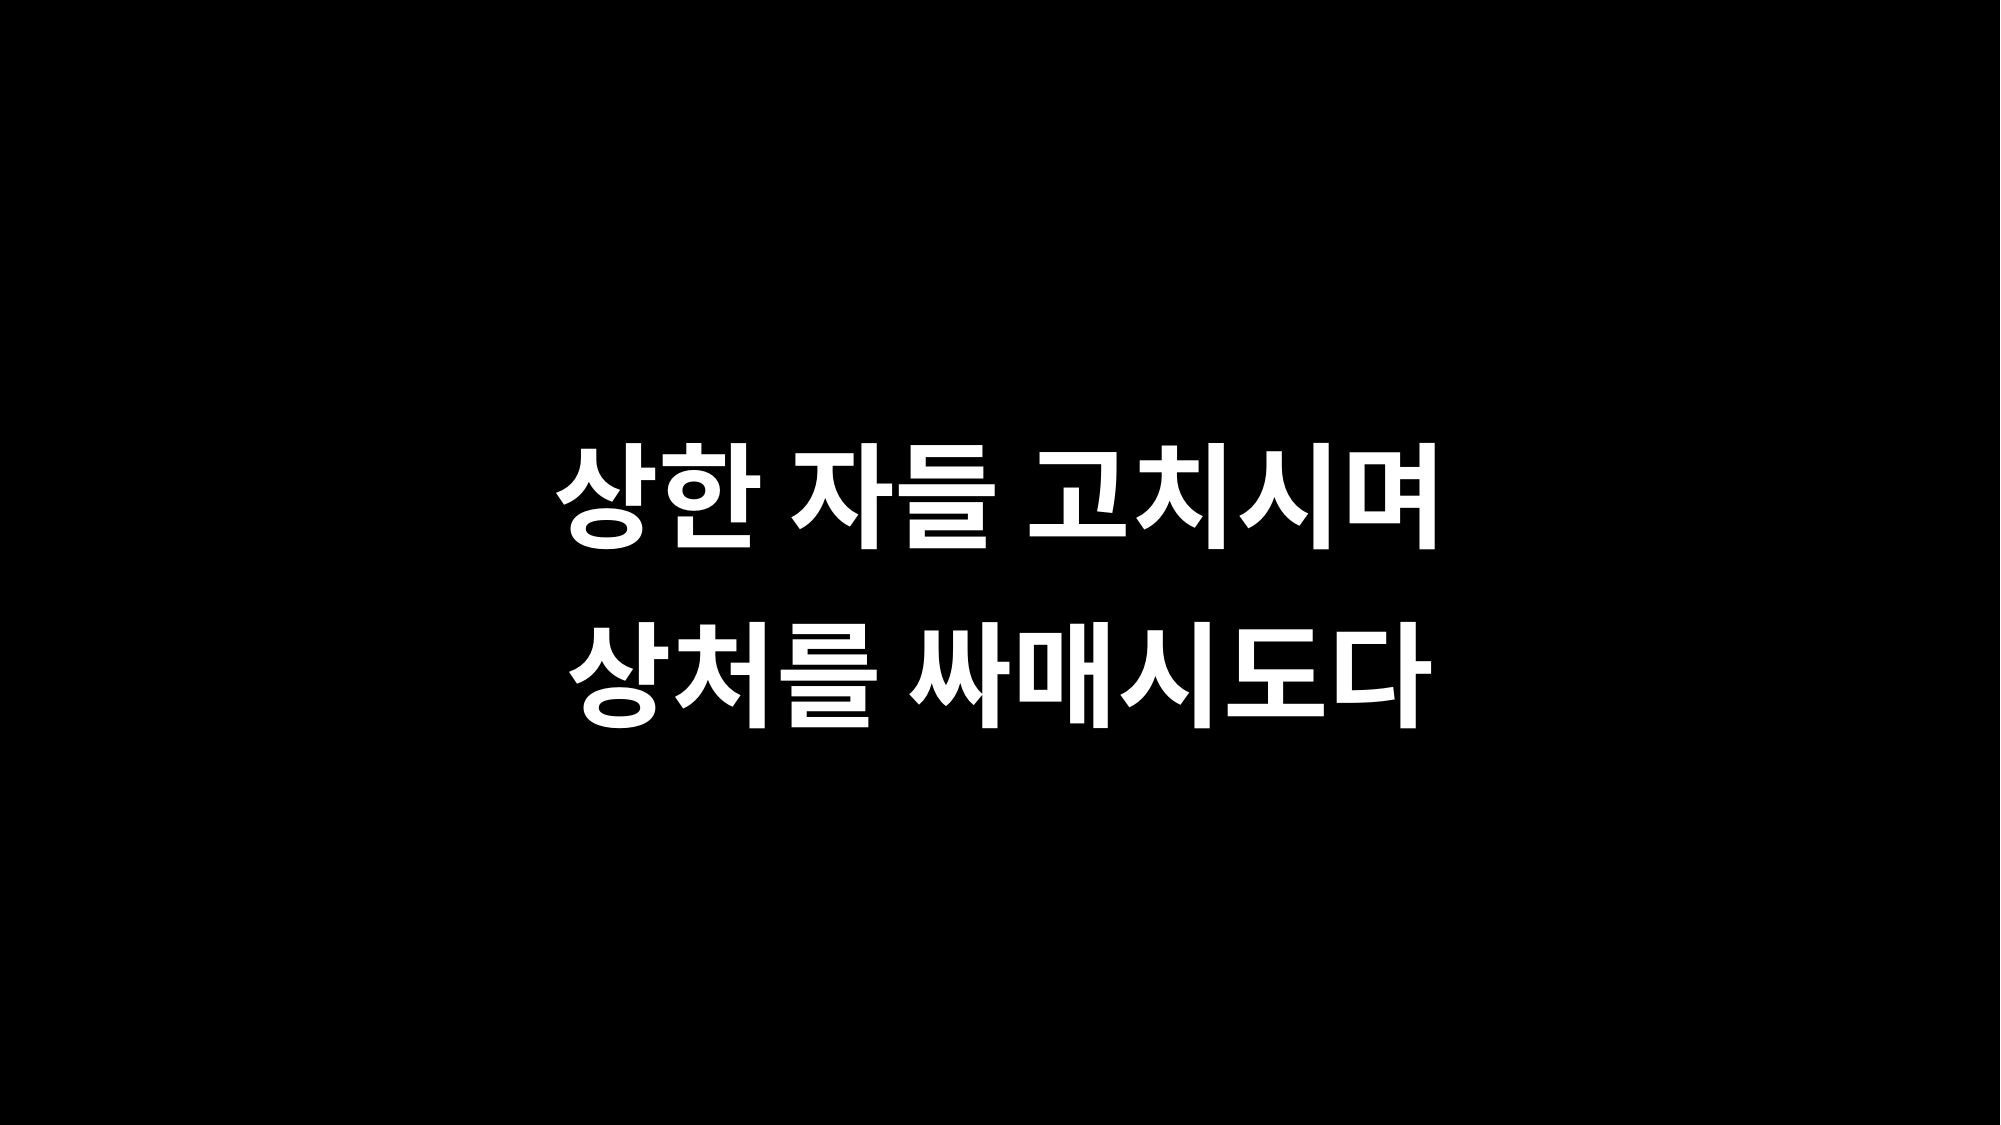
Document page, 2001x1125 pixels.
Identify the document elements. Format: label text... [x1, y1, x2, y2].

text_box 상한 자들 고치시며 상처를 싸매시도다 [0, 376, 2000, 749]
